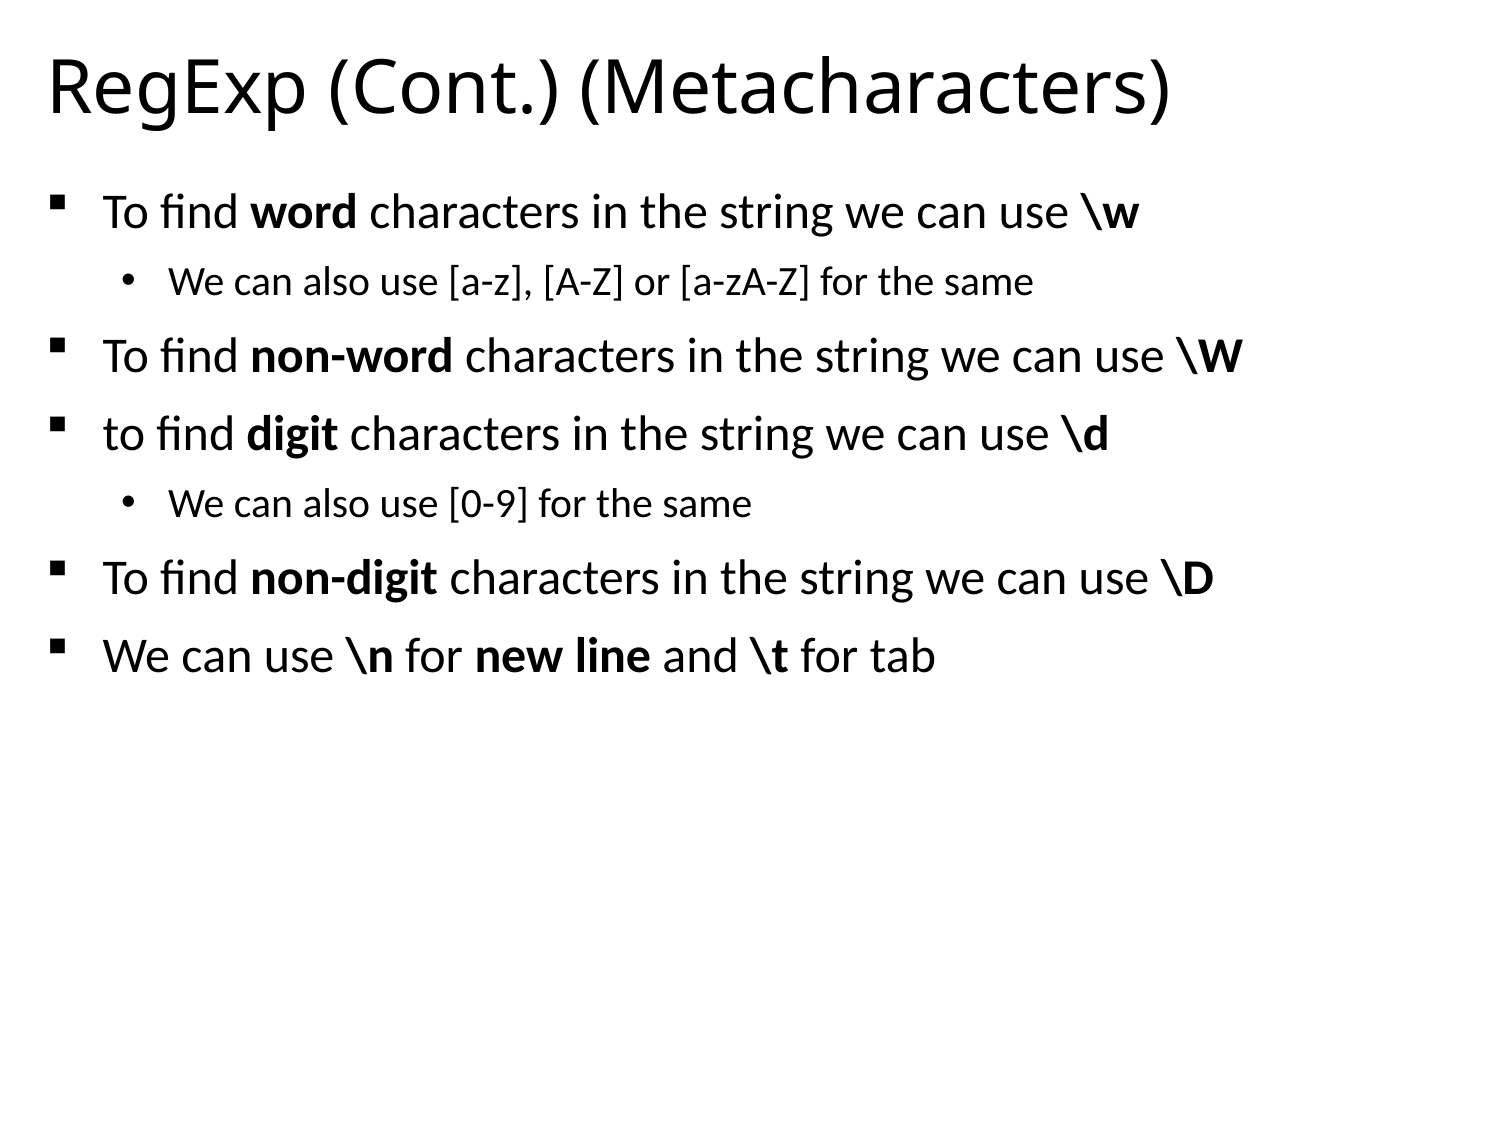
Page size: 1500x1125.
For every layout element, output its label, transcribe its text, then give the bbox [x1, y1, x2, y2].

title RegExp (Cont.) (Metacharacters) [31, 17, 1469, 150]
list To find word characters in the string we can use \w We can also use [a-z], [A-Z] or [a-zA-Z] for the same To find non-word characters in the string we can use \W to find digit characters in the string we can use \d We can also use [0-9] for the same To find non-digit characters in the string we can use \D We can use \n for new line and \t for tab [31, 162, 1469, 1038]
